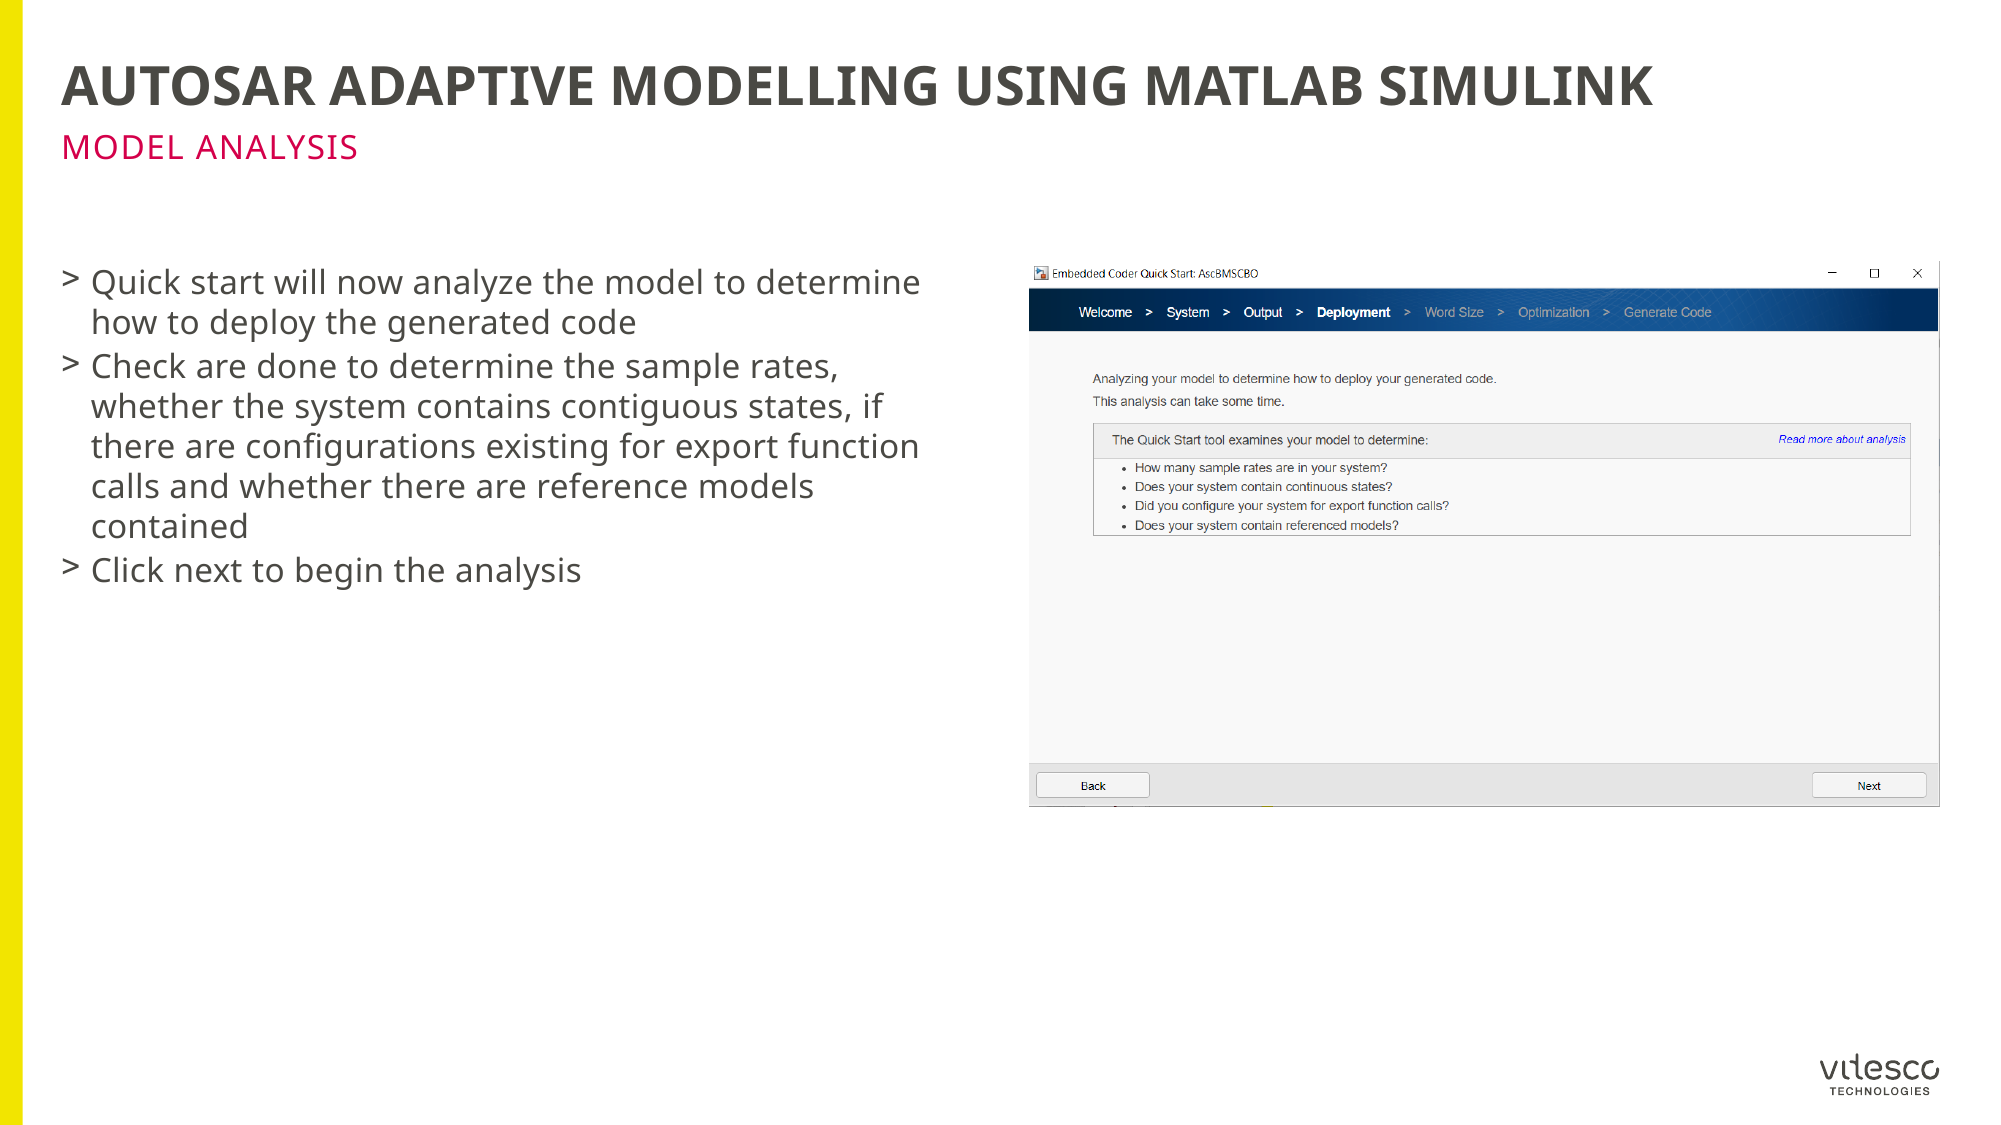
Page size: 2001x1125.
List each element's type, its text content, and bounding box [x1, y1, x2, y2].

picture [1029, 261, 1940, 807]
title Autosar Adaptive modelling using MATLAB Simulink [60, 58, 1940, 119]
list Quick start will now analyze the model to determine how to deploy the generated code Check are done to determine the sample rates, whether the system contains contiguous states, if there are configurations existing for export function calls and whether there are reference models contained Click next to begin the analysis [60, 261, 971, 1006]
list Model analysis [60, 126, 1940, 173]
